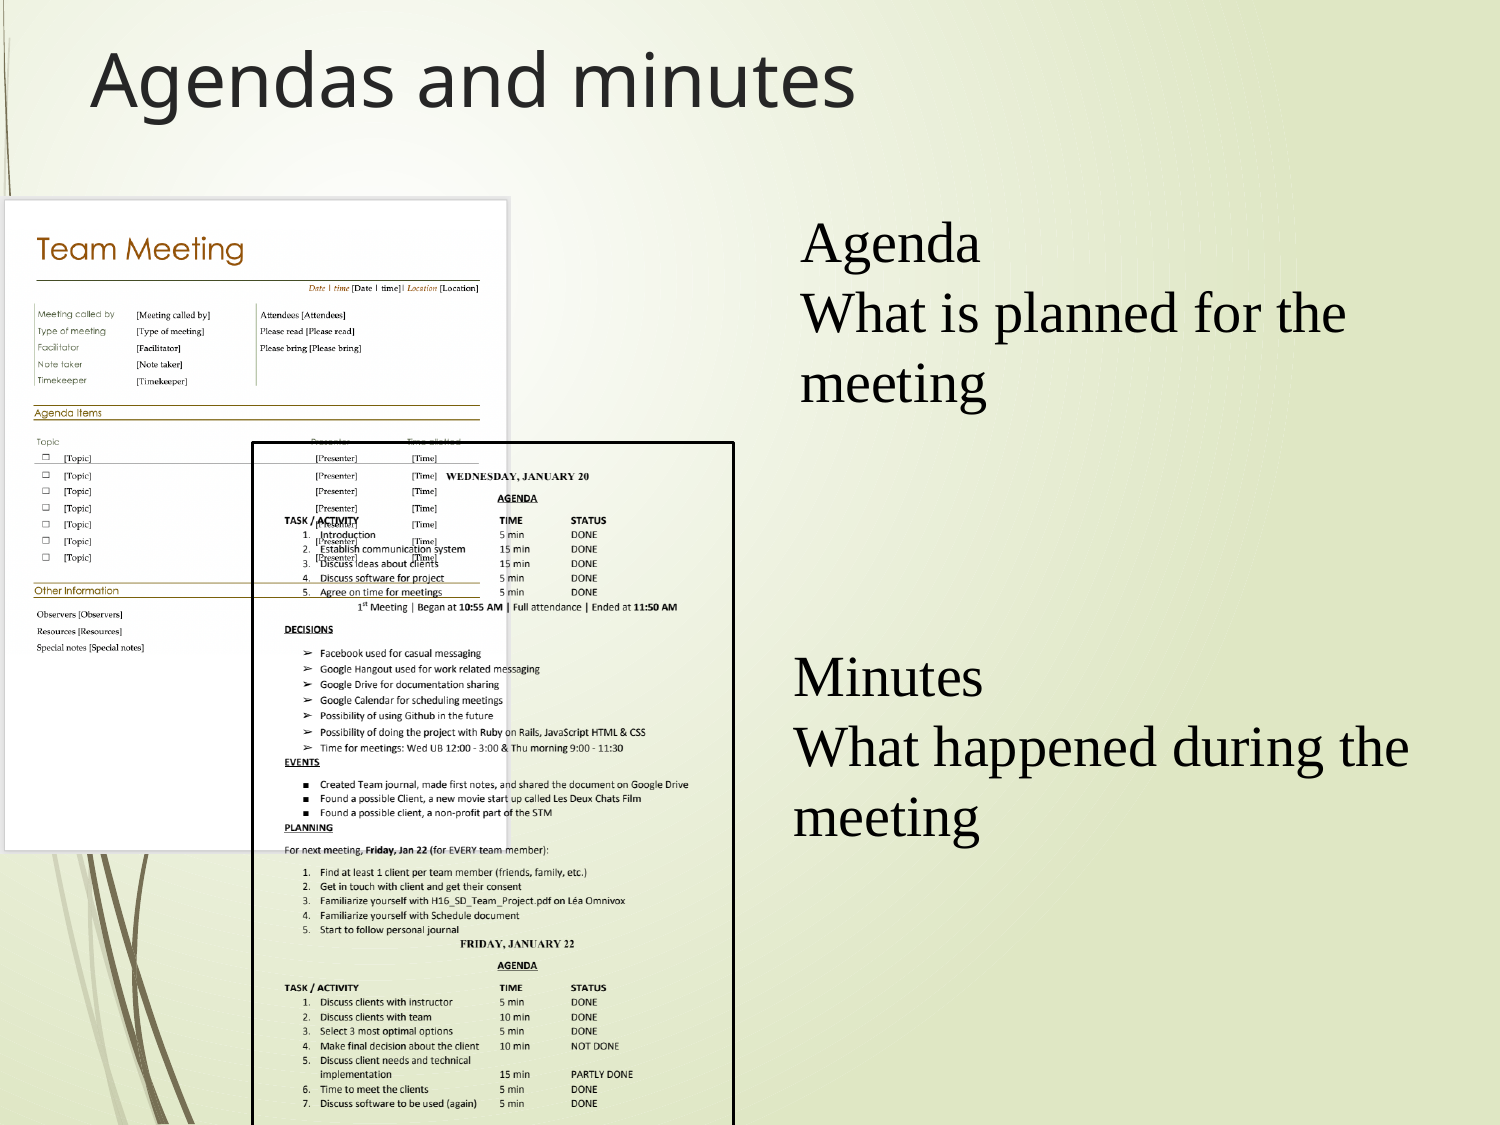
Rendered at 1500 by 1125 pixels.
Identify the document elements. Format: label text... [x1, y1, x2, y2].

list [0, 196, 511, 854]
picture [253, 443, 732, 1125]
text_box Minutes What happened during the meeting [778, 630, 1440, 856]
text_box Agenda What is planned for the meeting [785, 196, 1399, 421]
title Agendas and minutes [75, 24, 1425, 125]
